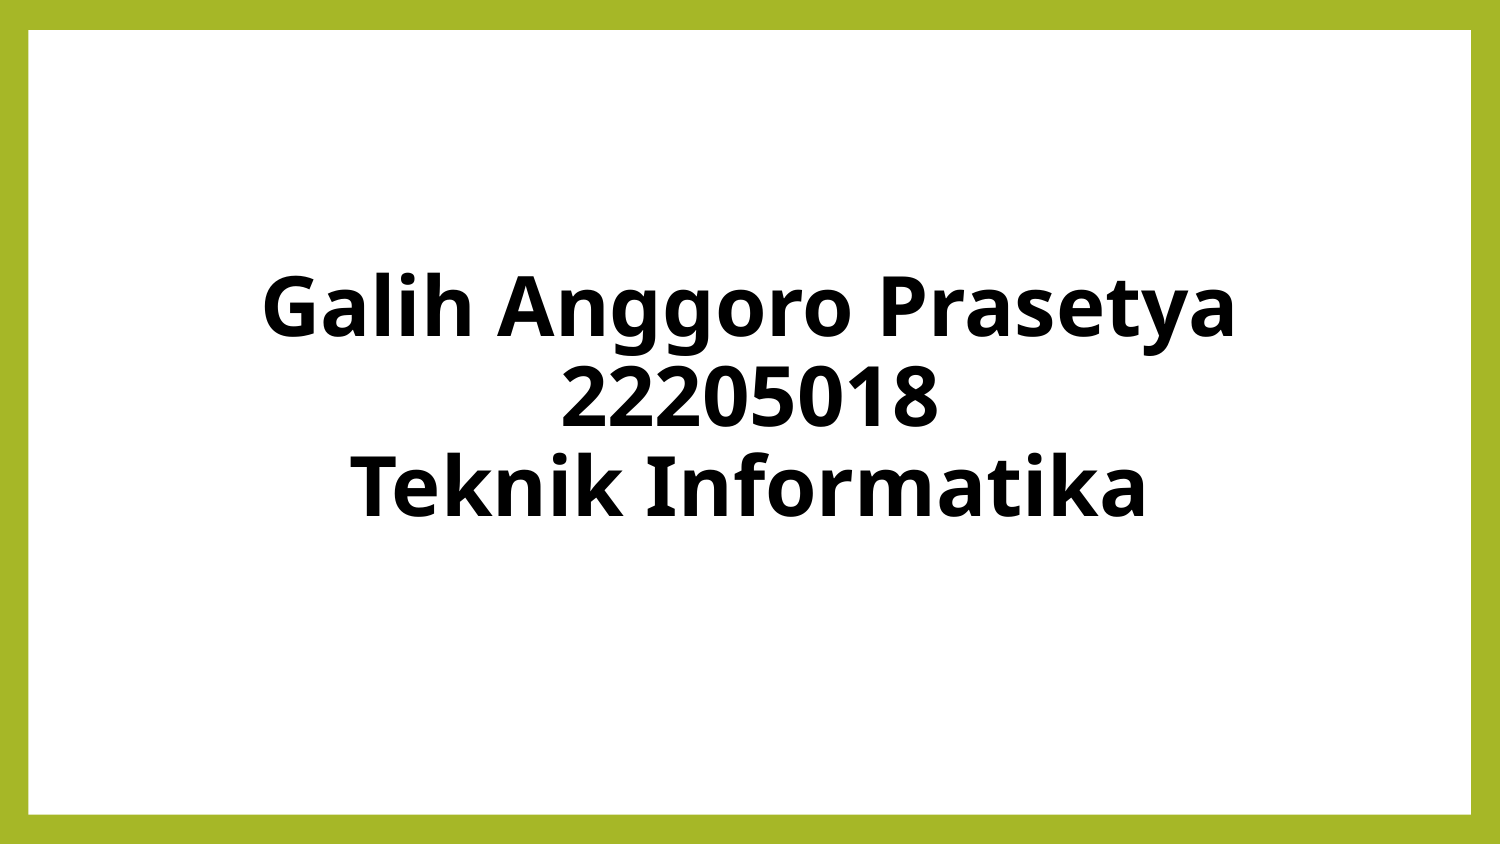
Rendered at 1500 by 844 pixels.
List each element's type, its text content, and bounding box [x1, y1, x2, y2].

text_box Galih Anggoro Prasetya 22205018 Teknik Informatika [118, 257, 1382, 542]
